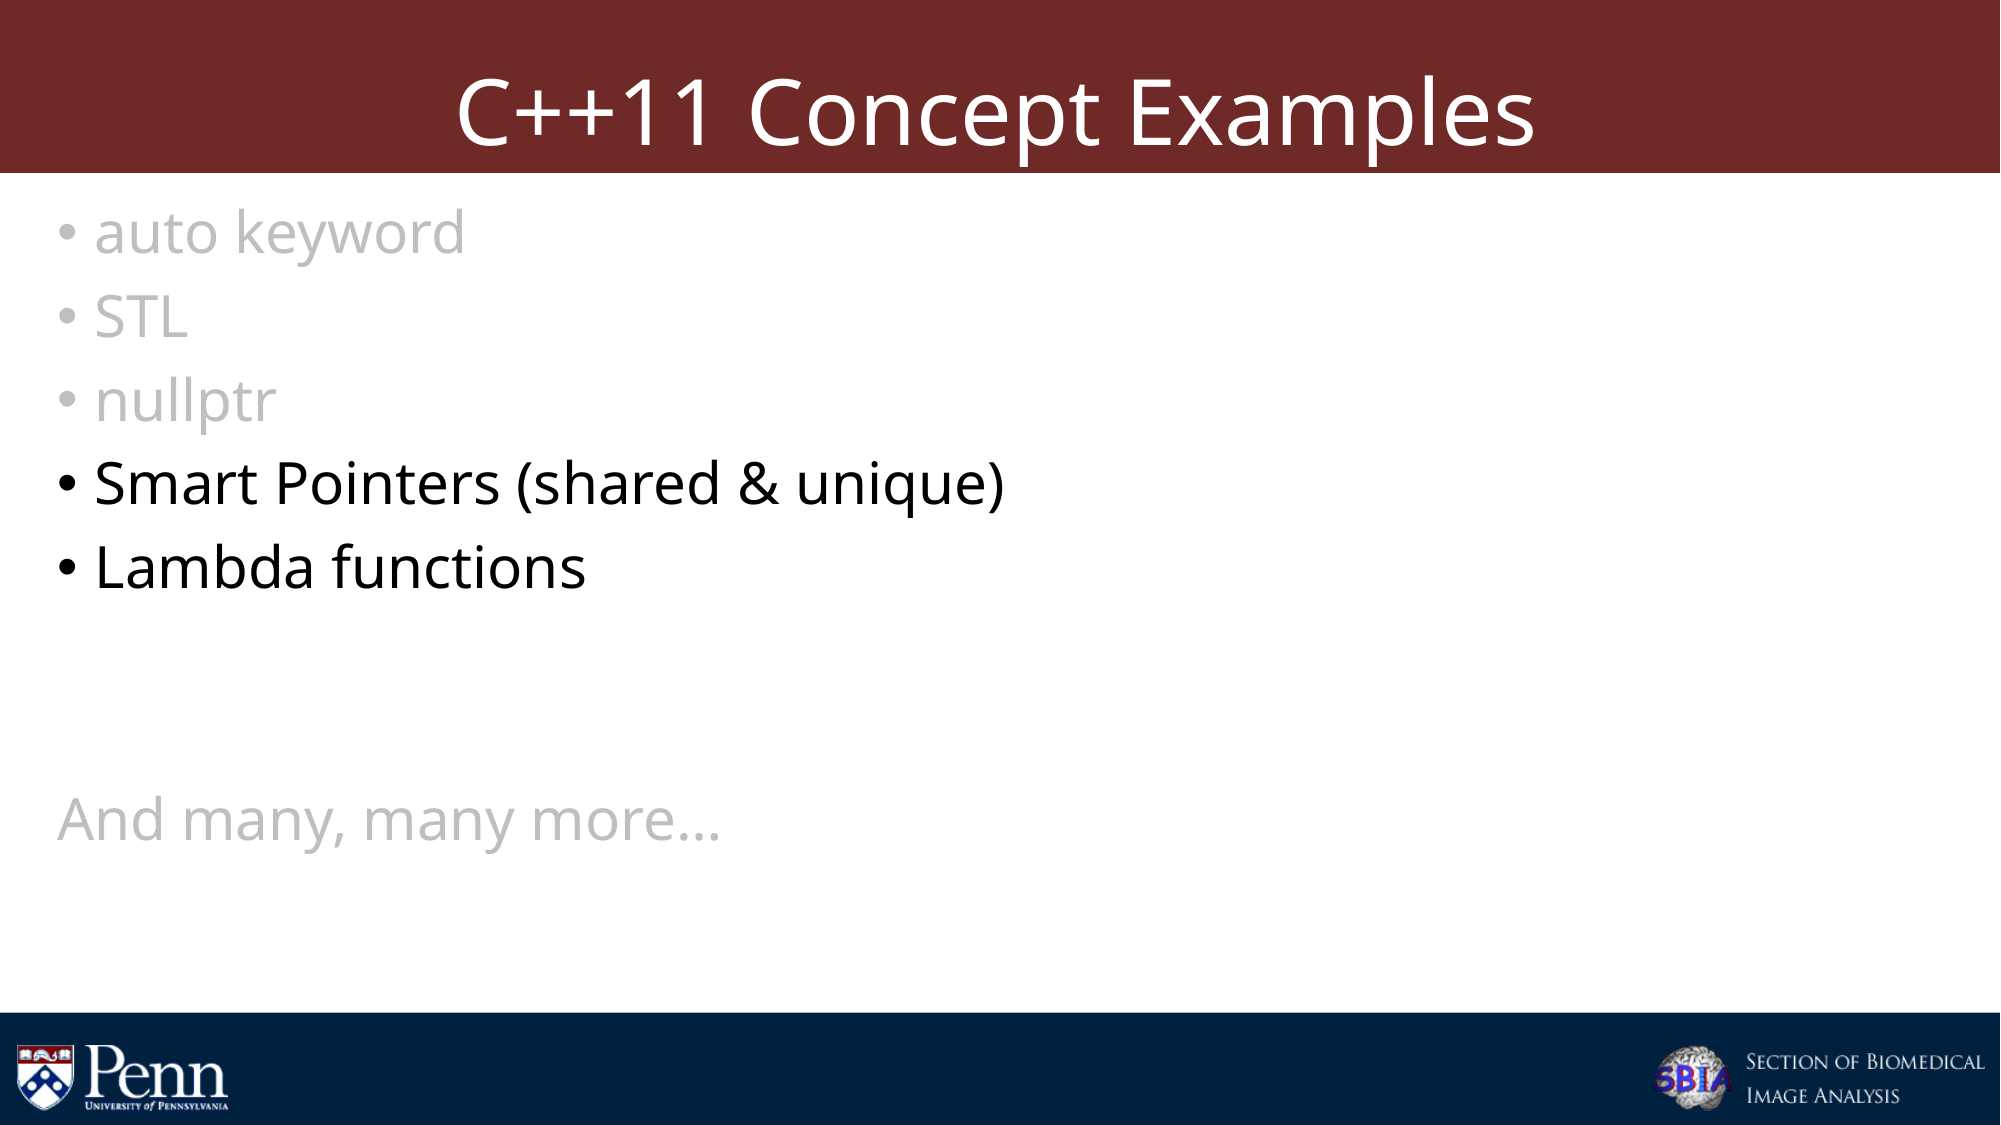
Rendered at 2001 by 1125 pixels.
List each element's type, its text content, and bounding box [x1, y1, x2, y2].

title C++11 Concept Examples [42, 0, 1952, 173]
picture [17, 1045, 228, 1111]
list auto keyword STL nullptr Smart Pointers (shared & unique) Lambda functions And many, many more… [42, 195, 1952, 1009]
picture [1652, 1044, 1985, 1112]
